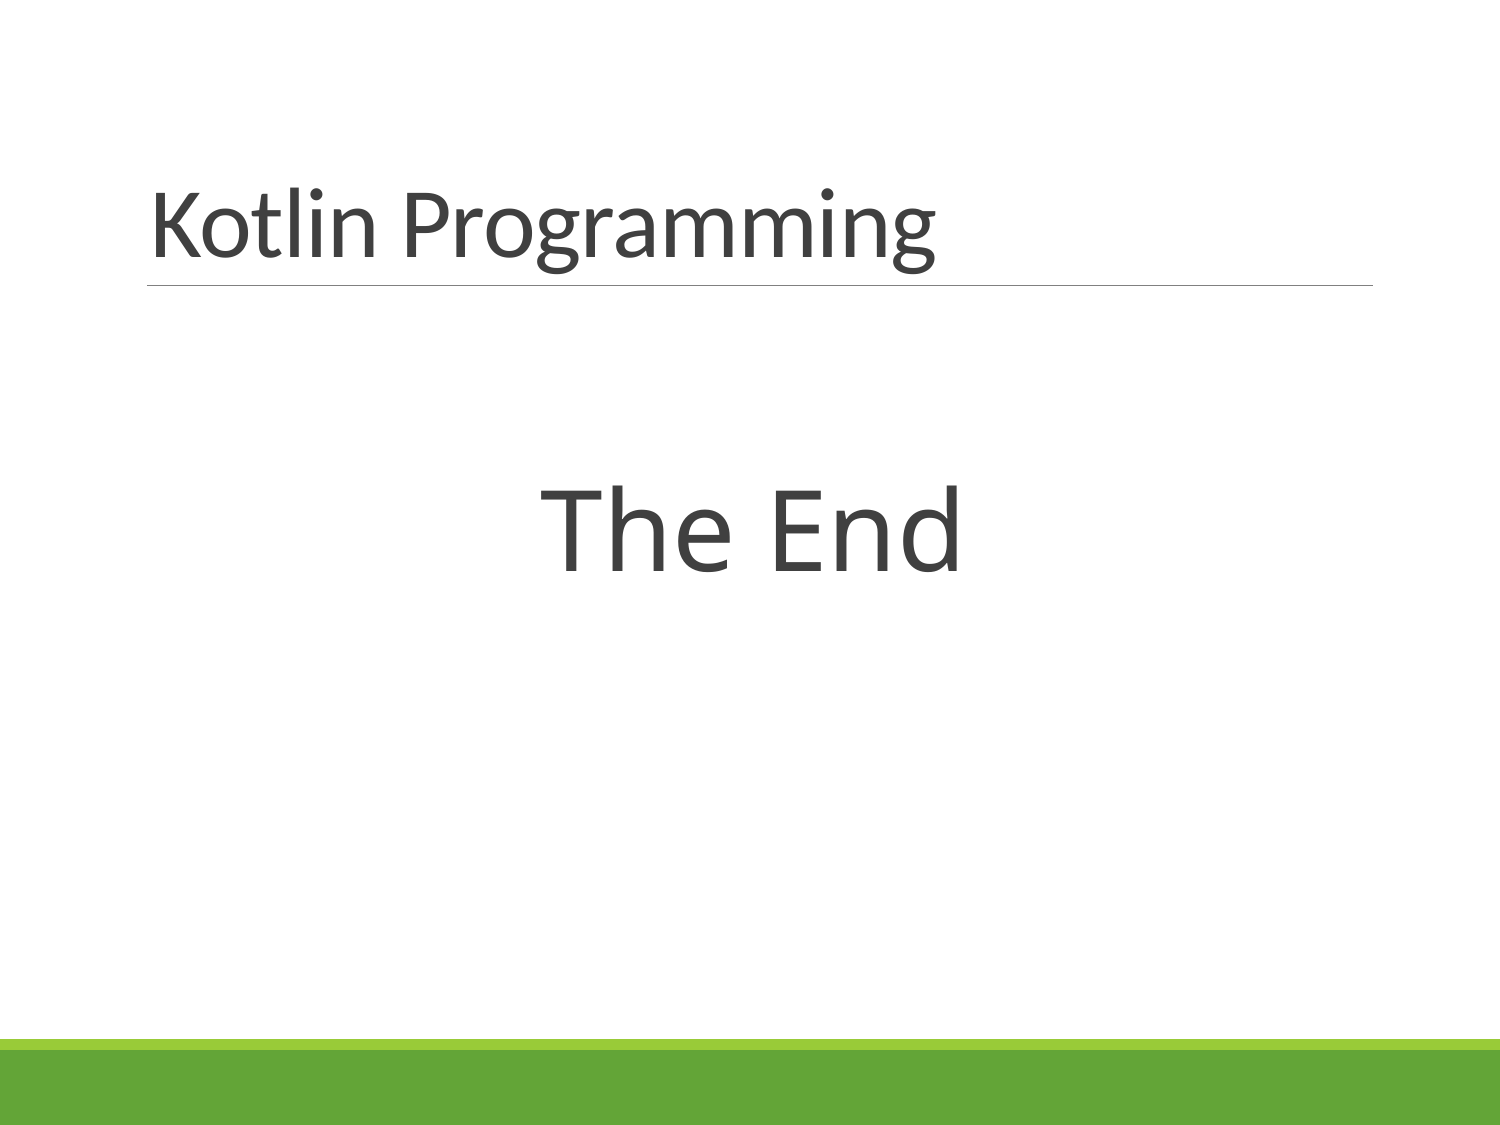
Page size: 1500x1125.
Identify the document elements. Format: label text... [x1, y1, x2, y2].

title Kotlin Programming [135, 47, 1373, 285]
list The End [135, 302, 1373, 963]
